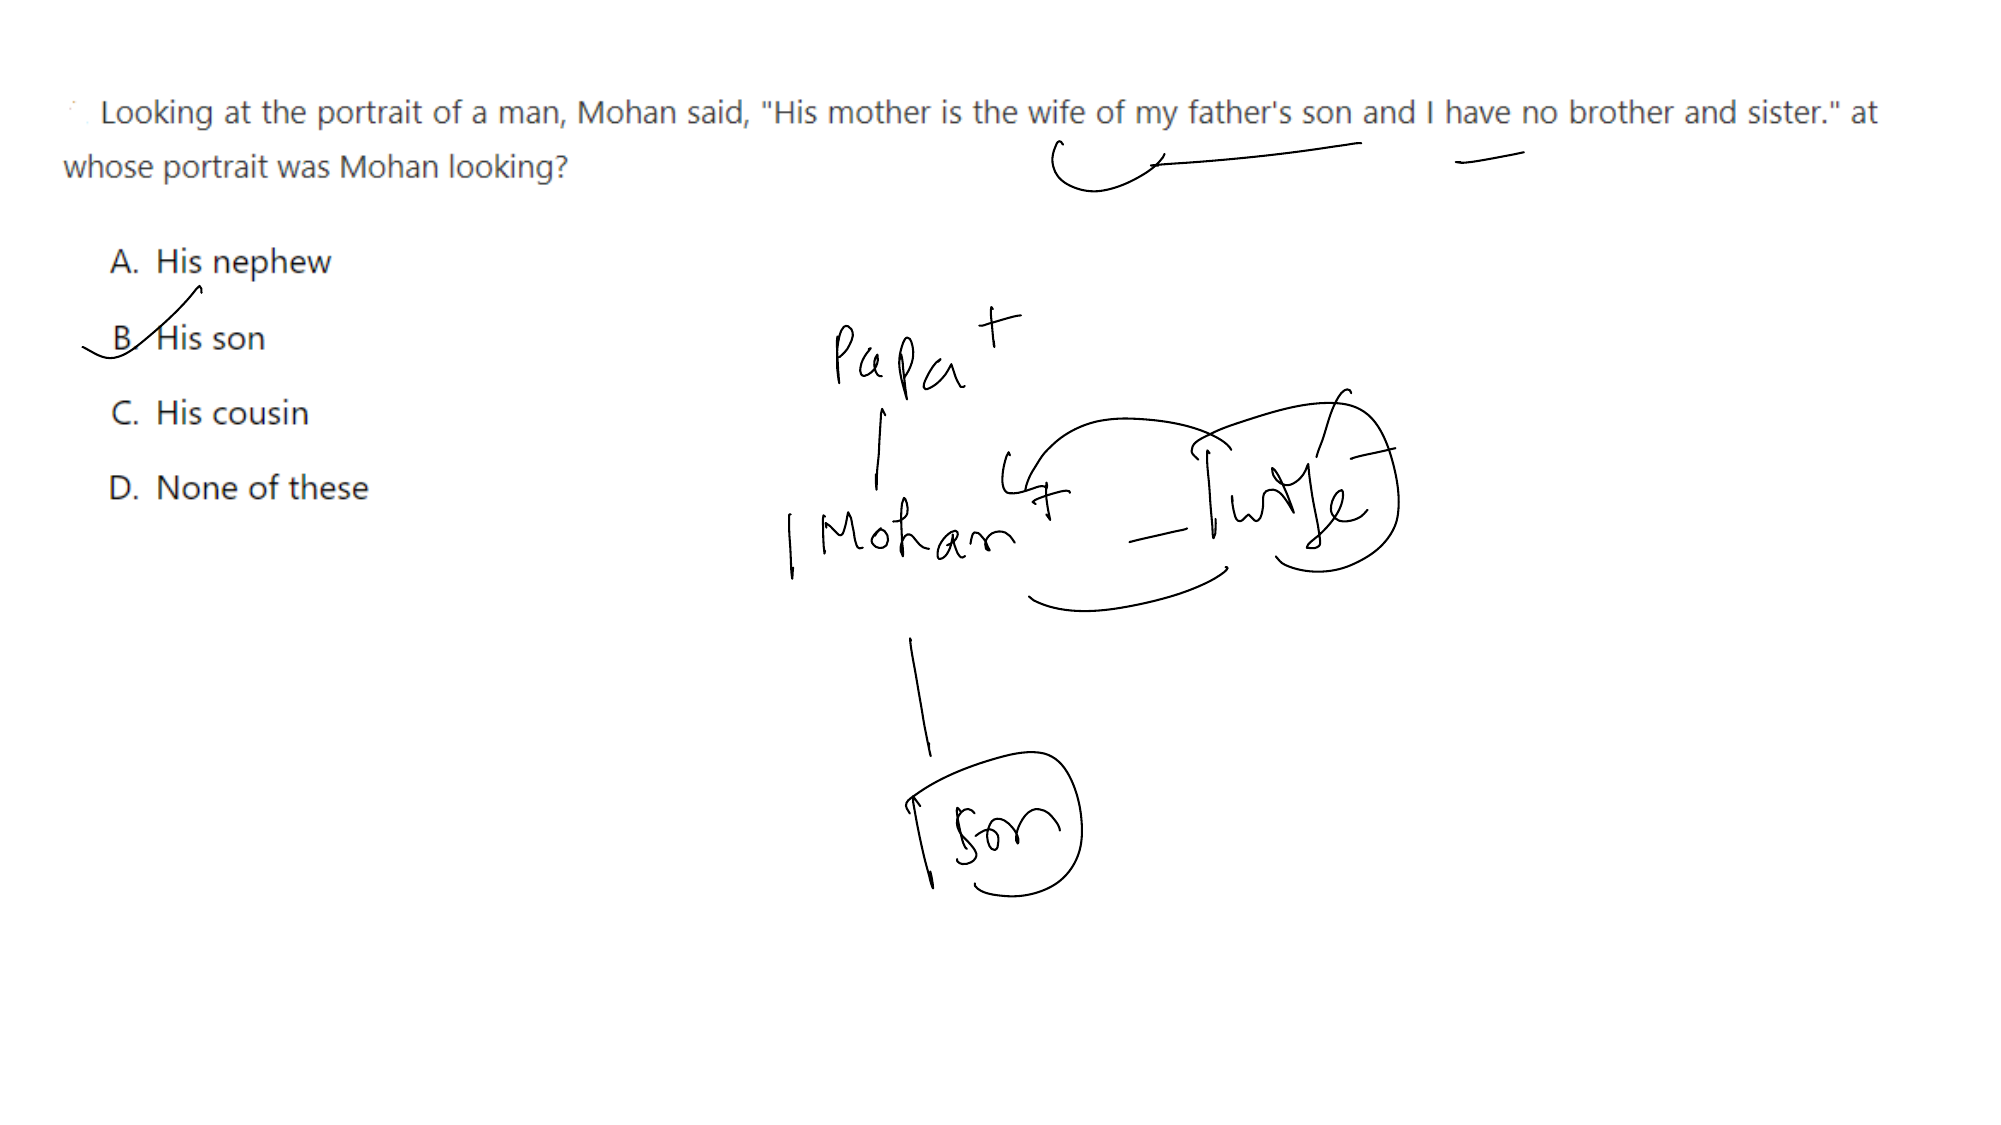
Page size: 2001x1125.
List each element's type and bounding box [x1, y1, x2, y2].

picture [1333, 492, 1341, 514]
picture [39, 59, 1900, 520]
picture [1261, 472, 1315, 520]
picture [1027, 404, 1397, 520]
